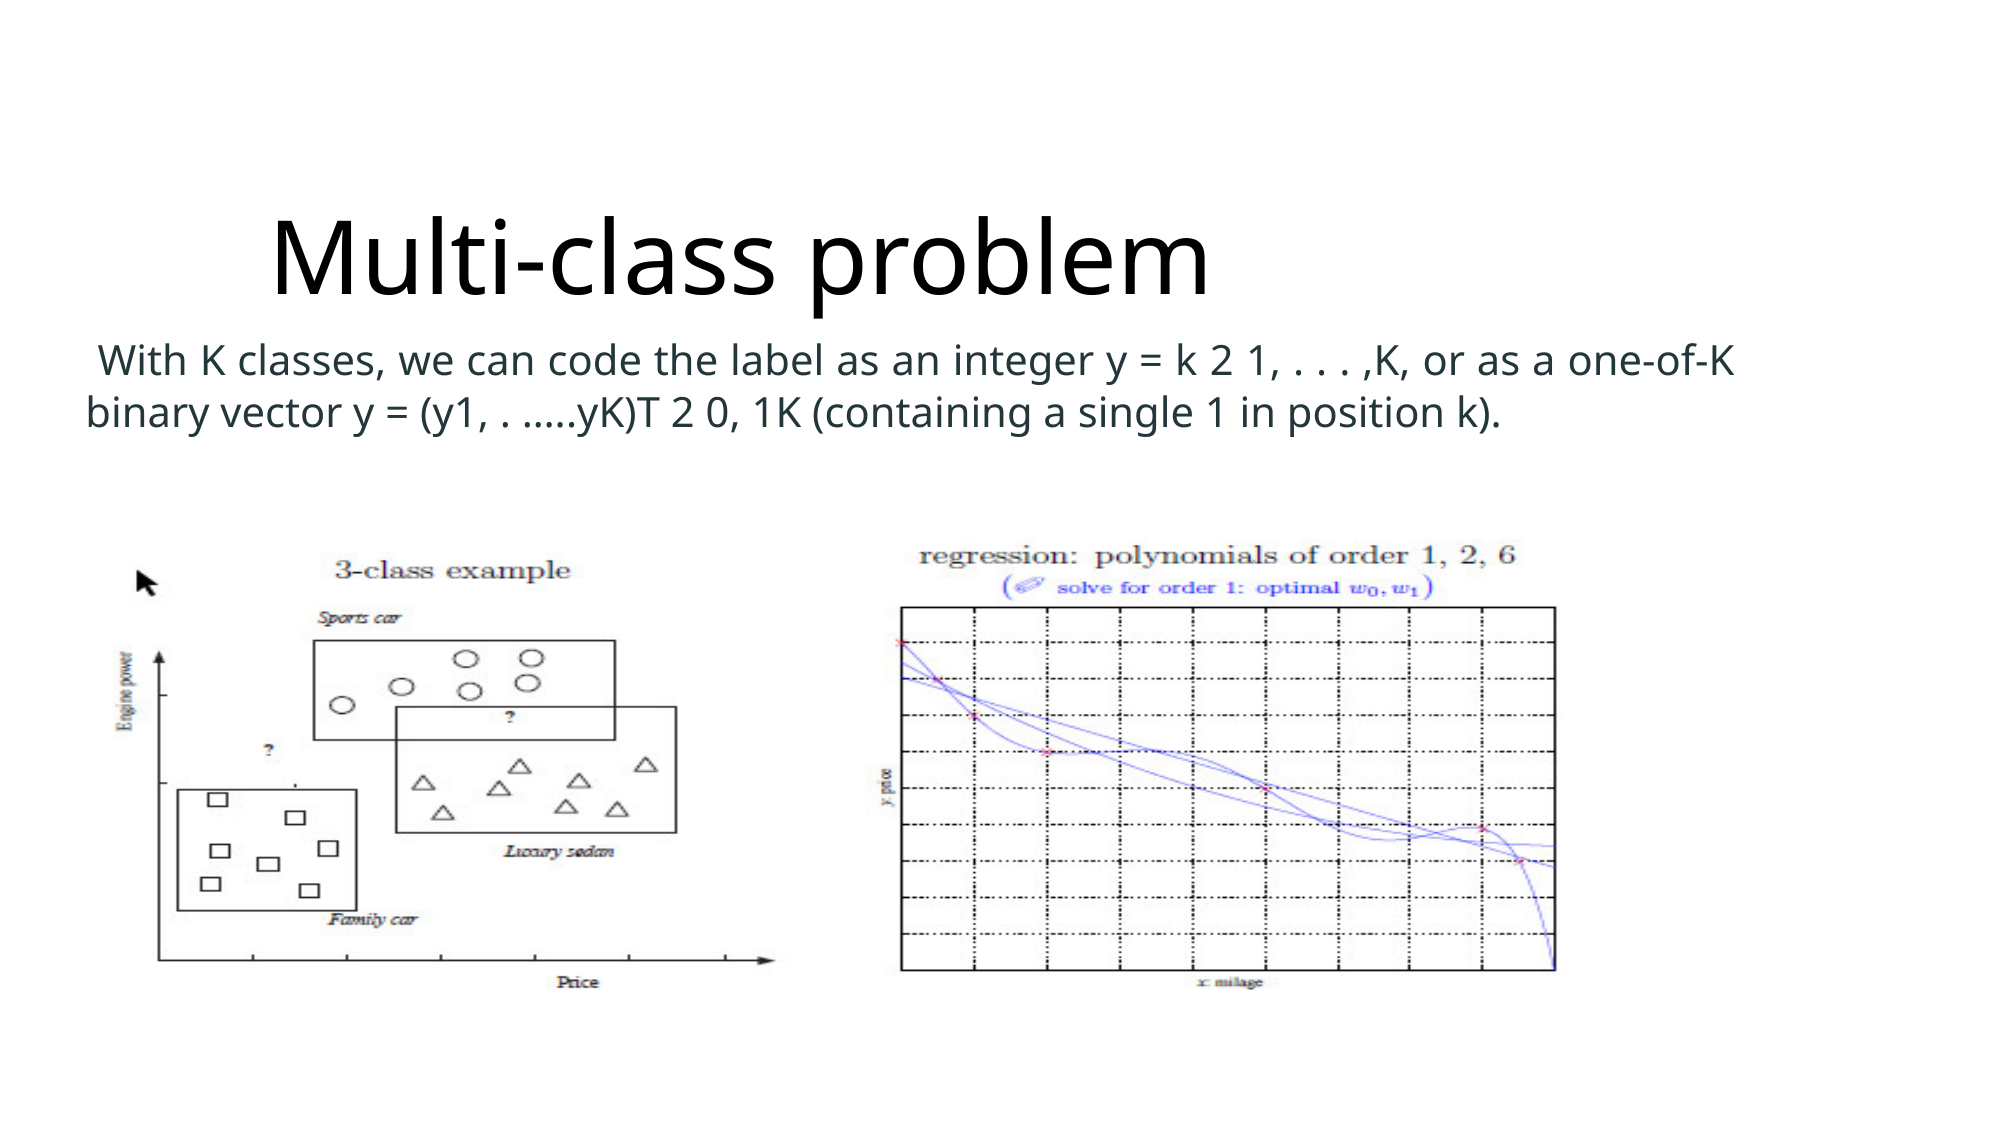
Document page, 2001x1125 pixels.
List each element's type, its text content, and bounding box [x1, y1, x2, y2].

picture [95, 539, 1630, 1006]
subtitle With K classes, we can code the label as an integer y = k 2 1, . . . ,K, or as a one-of-K binary vector y = (y1, . …..yK)T 2 0, 1K (containing a single 1 in position k). [70, 327, 1750, 863]
title Multi-class problem [249, 184, 1232, 327]
